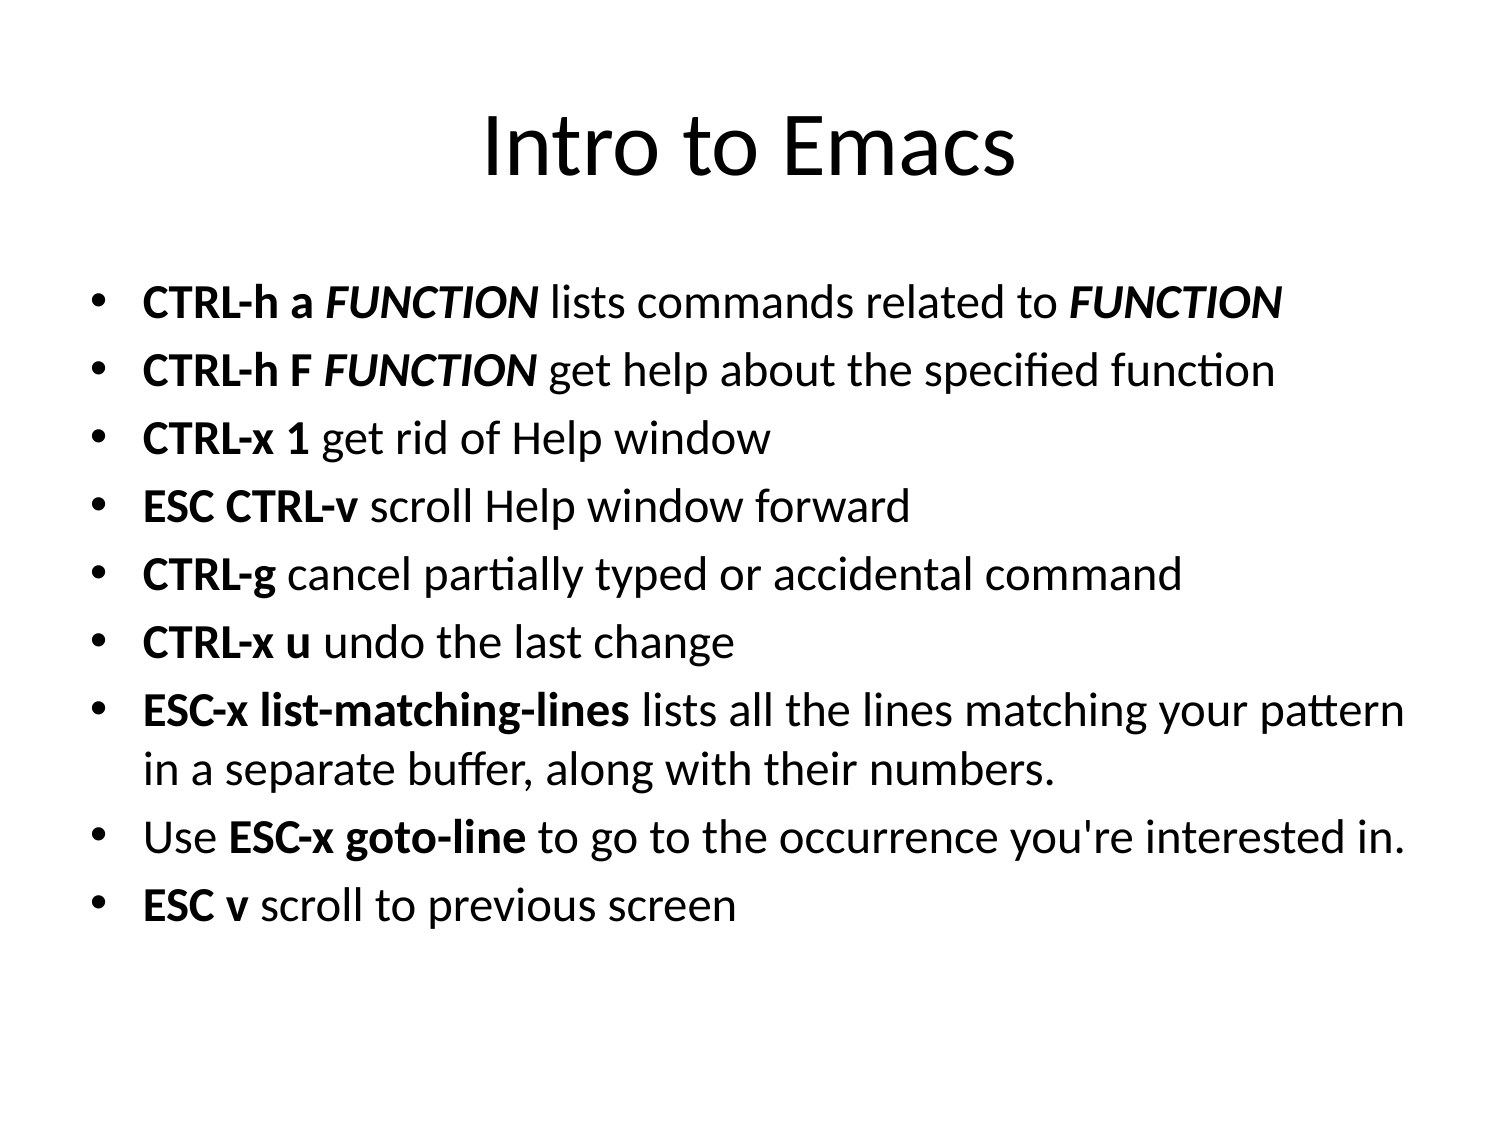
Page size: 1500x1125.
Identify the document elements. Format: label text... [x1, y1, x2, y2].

title Intro to Emacs [75, 45, 1425, 233]
list CTRL-h a FUNCTION lists commands related to FUNCTION CTRL-h F FUNCTION get help about the specified function CTRL-x 1 get rid of Help window ESC CTRL-v scroll Help window forward CTRL-g cancel partially typed or accidental command CTRL-x u undo the last change ESC-x list-matching-lines lists all the lines matching your pattern in a separate buffer, along with their numbers. Use ESC-x goto-line to go to the occurrence you're interested in. ESC v scroll to previous screen [75, 262, 1425, 1005]
